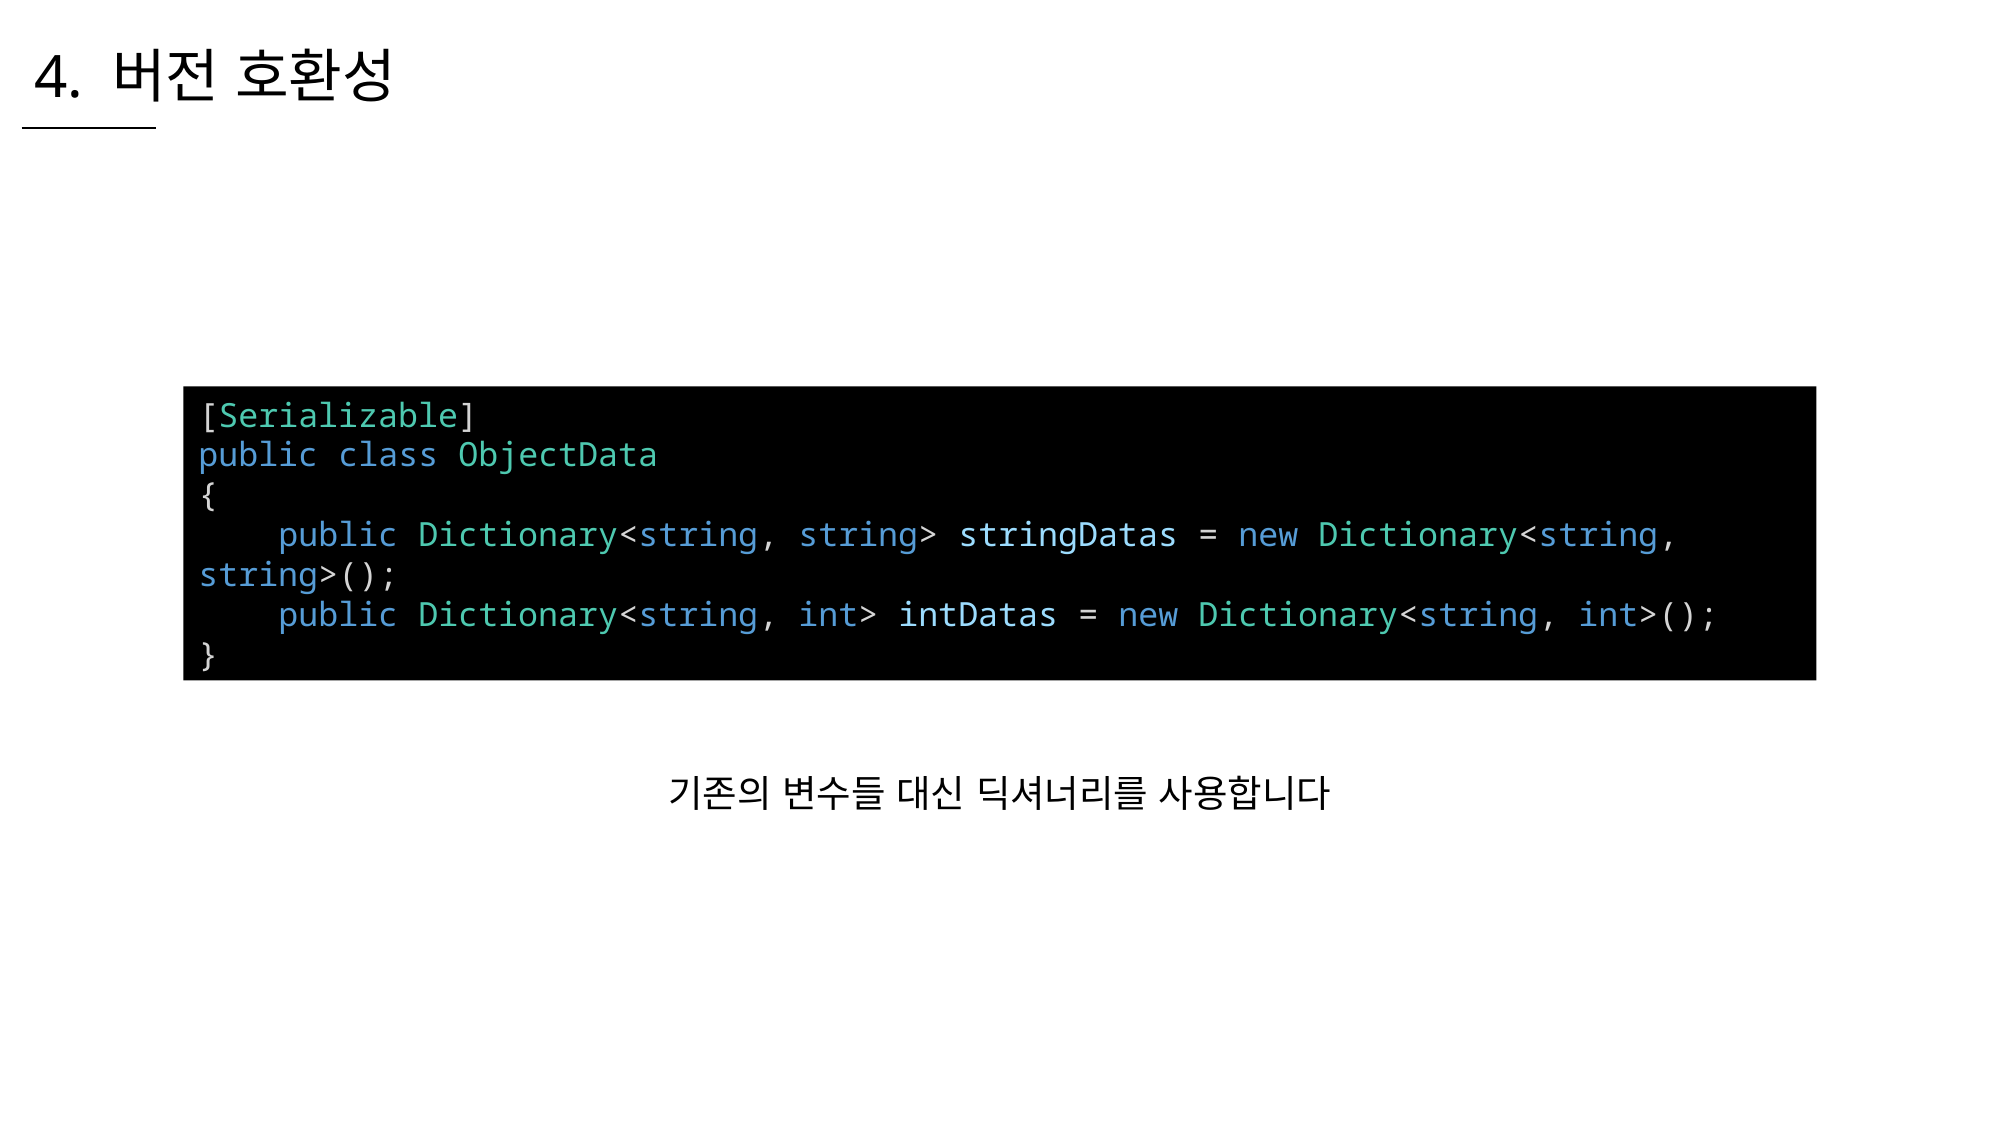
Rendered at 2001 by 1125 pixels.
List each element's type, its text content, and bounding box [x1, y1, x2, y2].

text_box 4. 버전 호환성 [19, 31, 411, 117]
text_box [Serializable] public class ObjectData { public Dictionary<string, string> stringDatas = new Dictionary<string, string>(); public Dictionary<string, int> intDatas = new Dictionary<string, int>(); } [183, 386, 1817, 681]
text_box 기존의 변수들 대신 딕셔너리를 사용합니다 [653, 762, 1347, 822]
